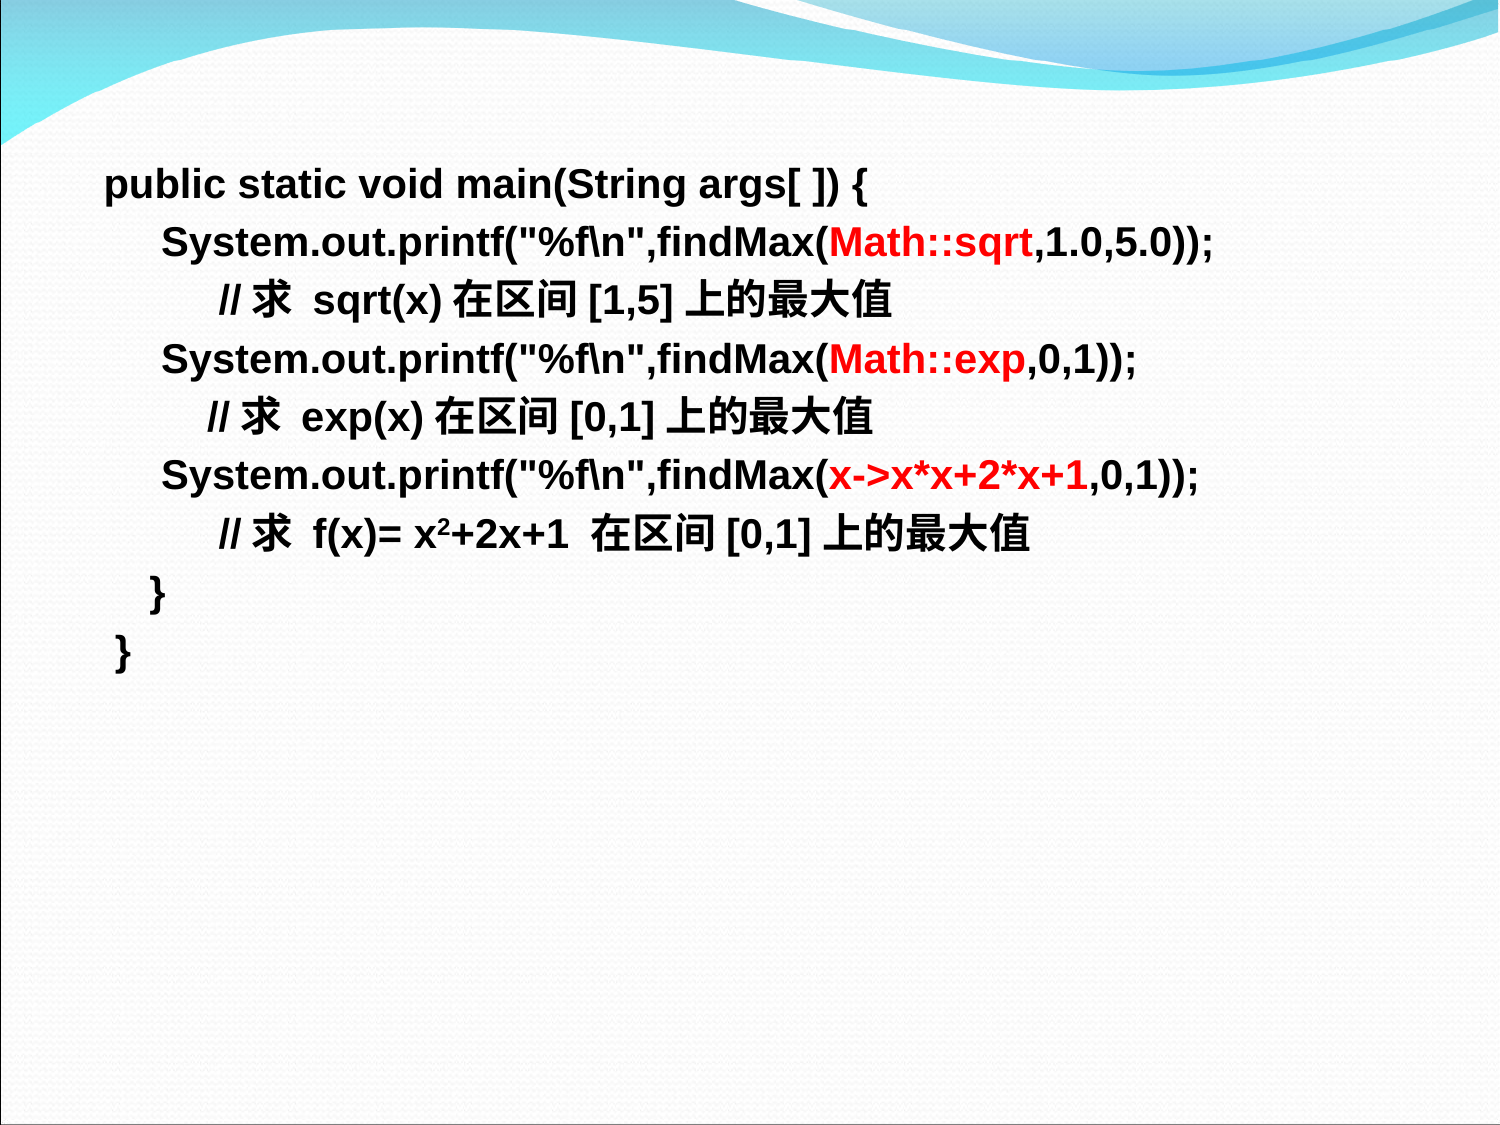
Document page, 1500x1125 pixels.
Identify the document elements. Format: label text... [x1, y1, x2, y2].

list public static void main(String args[ ]) { System.out.printf("%f\n",findMax(Math::sqrt,1.0,5.0)); //求 sqrt(x)在区间[1,5]上的最大值 System.out.printf("%f\n",findMax(Math::exp,0,1)); //求 exp(x)在区间[0,1]上的最大值 System.out.printf("%f\n",findMax(x->x*x+2*x+1,0,1)); //求 f(x)= x2+2x+1 在区间[0,1]上的最大值 } } [88, 148, 1439, 869]
picture [0, 0, 1500, 1125]
